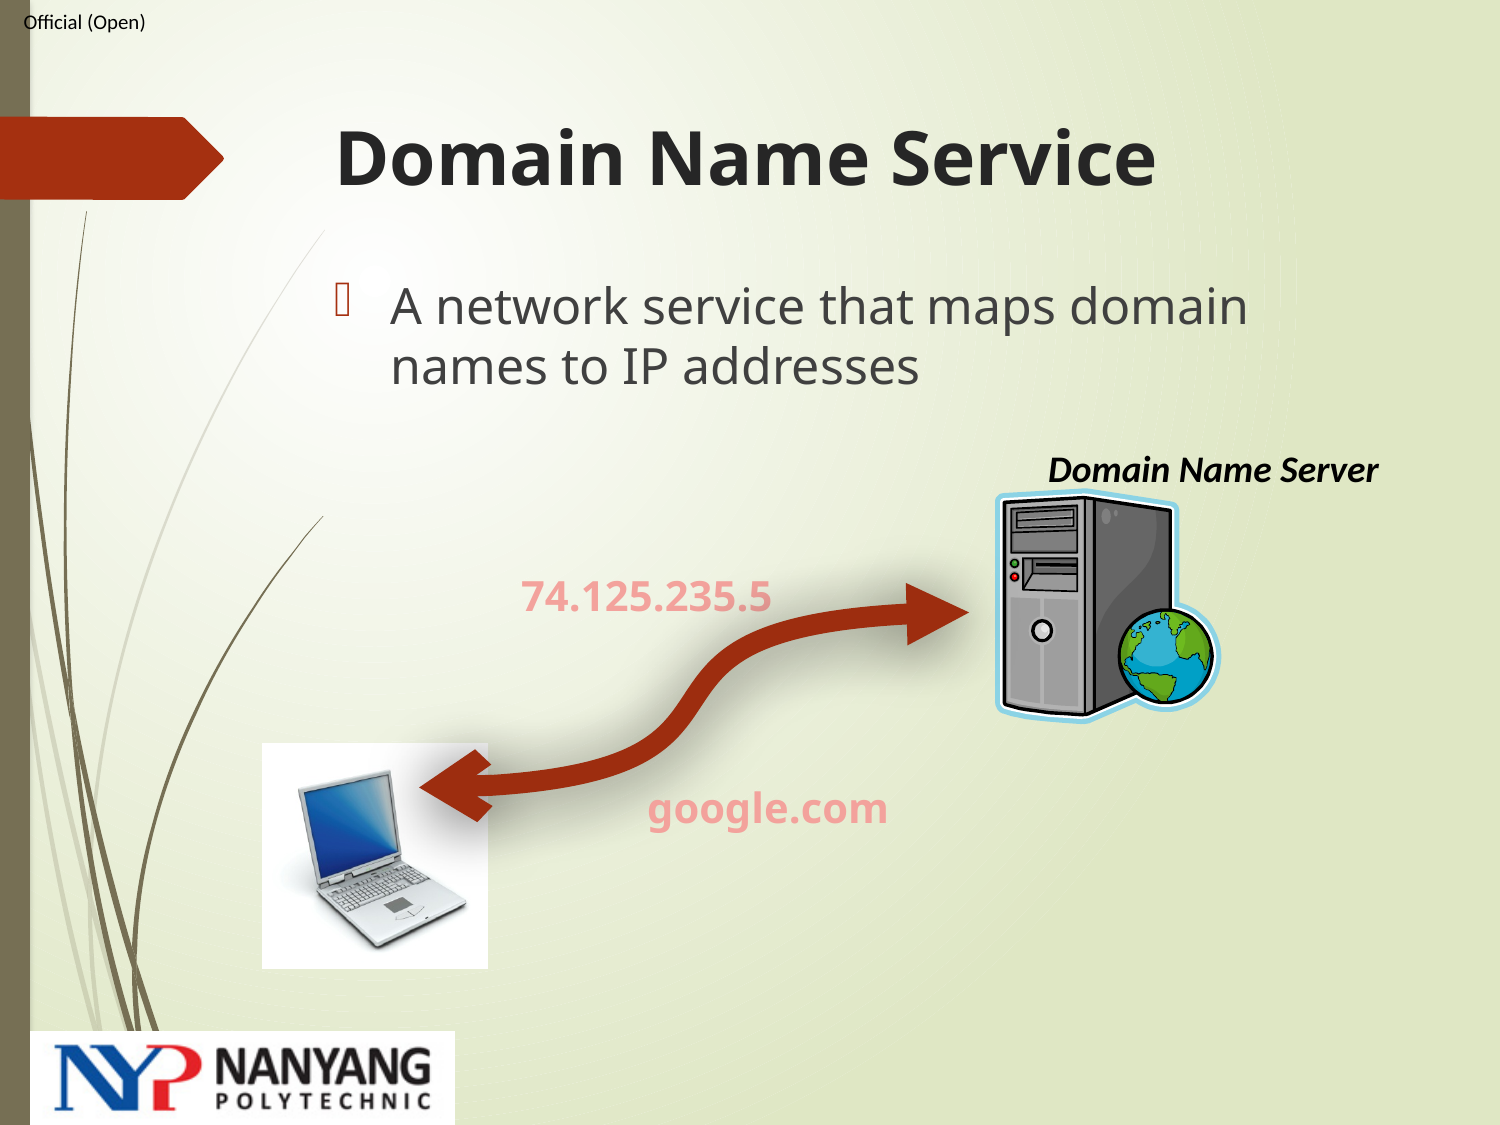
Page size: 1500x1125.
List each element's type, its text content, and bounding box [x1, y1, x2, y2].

list A network service that maps domain names to IP addresses [319, 266, 1401, 441]
picture [30, 1031, 455, 1125]
title Domain Name Service [319, 102, 1400, 266]
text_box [262, 437, 1397, 969]
